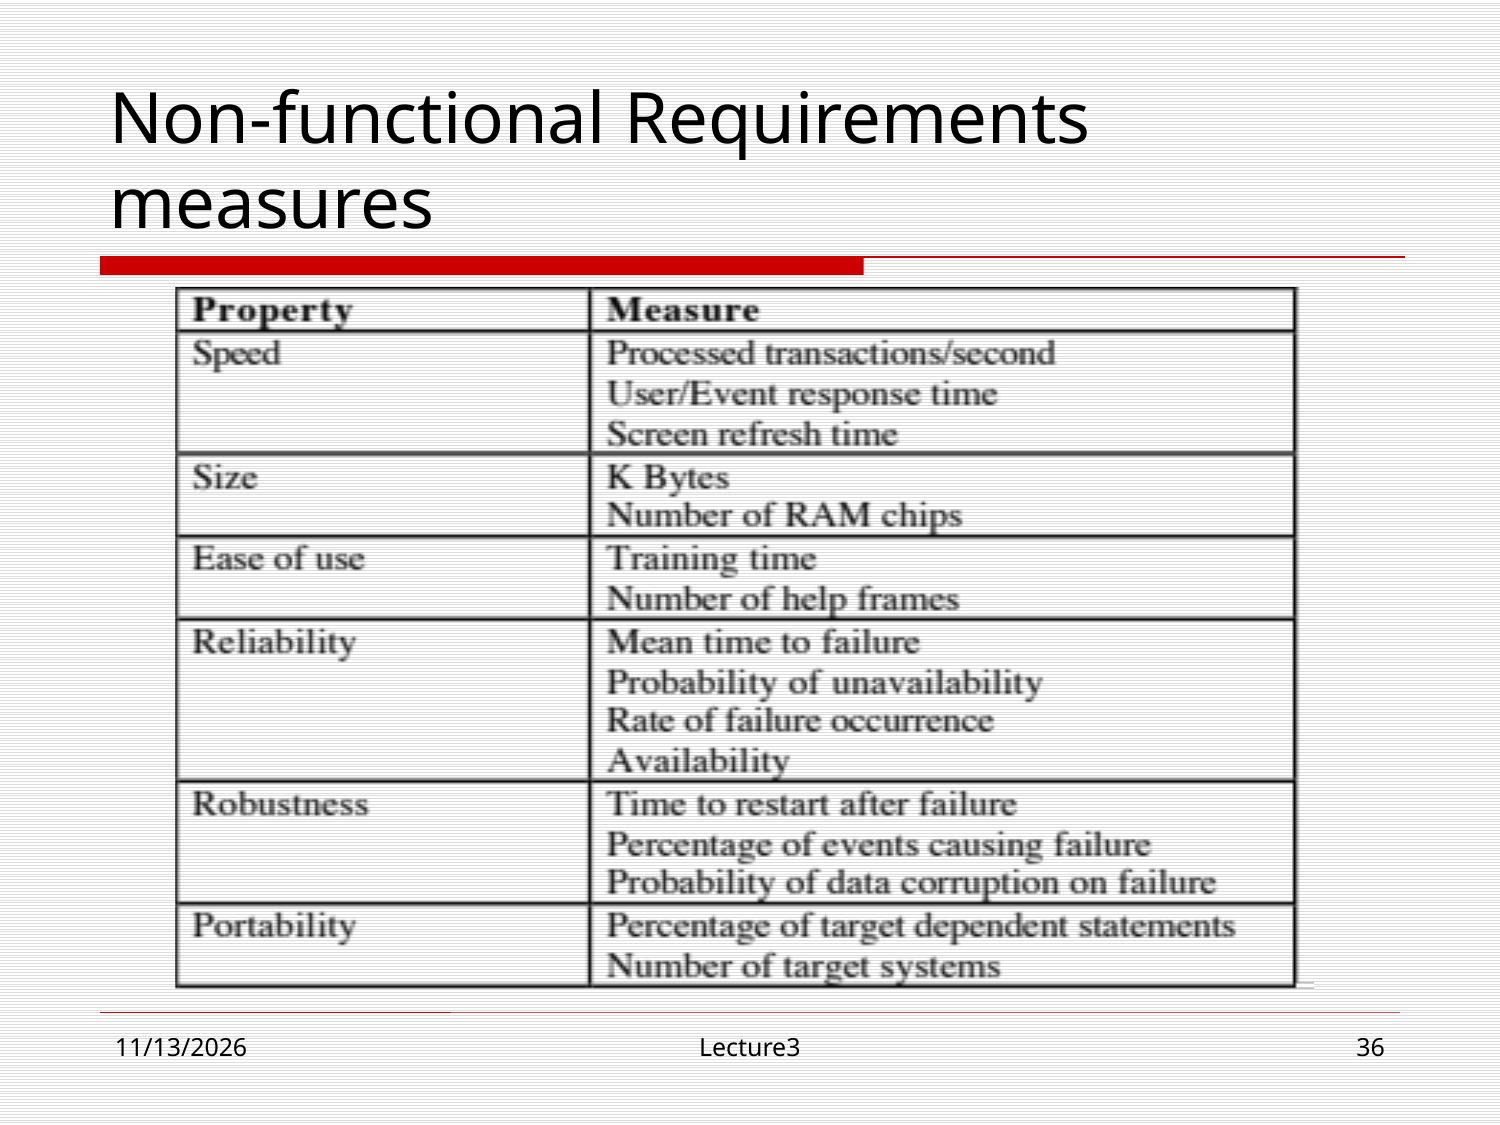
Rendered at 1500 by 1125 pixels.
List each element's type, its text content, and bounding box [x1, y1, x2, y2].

footer Lecture3 [512, 1047, 988, 1103]
title Non-functional Requirements measures [94, 50, 1407, 250]
slide_number 36 [1074, 1024, 1401, 1103]
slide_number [99, 1024, 426, 1103]
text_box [174, 287, 1315, 1038]
